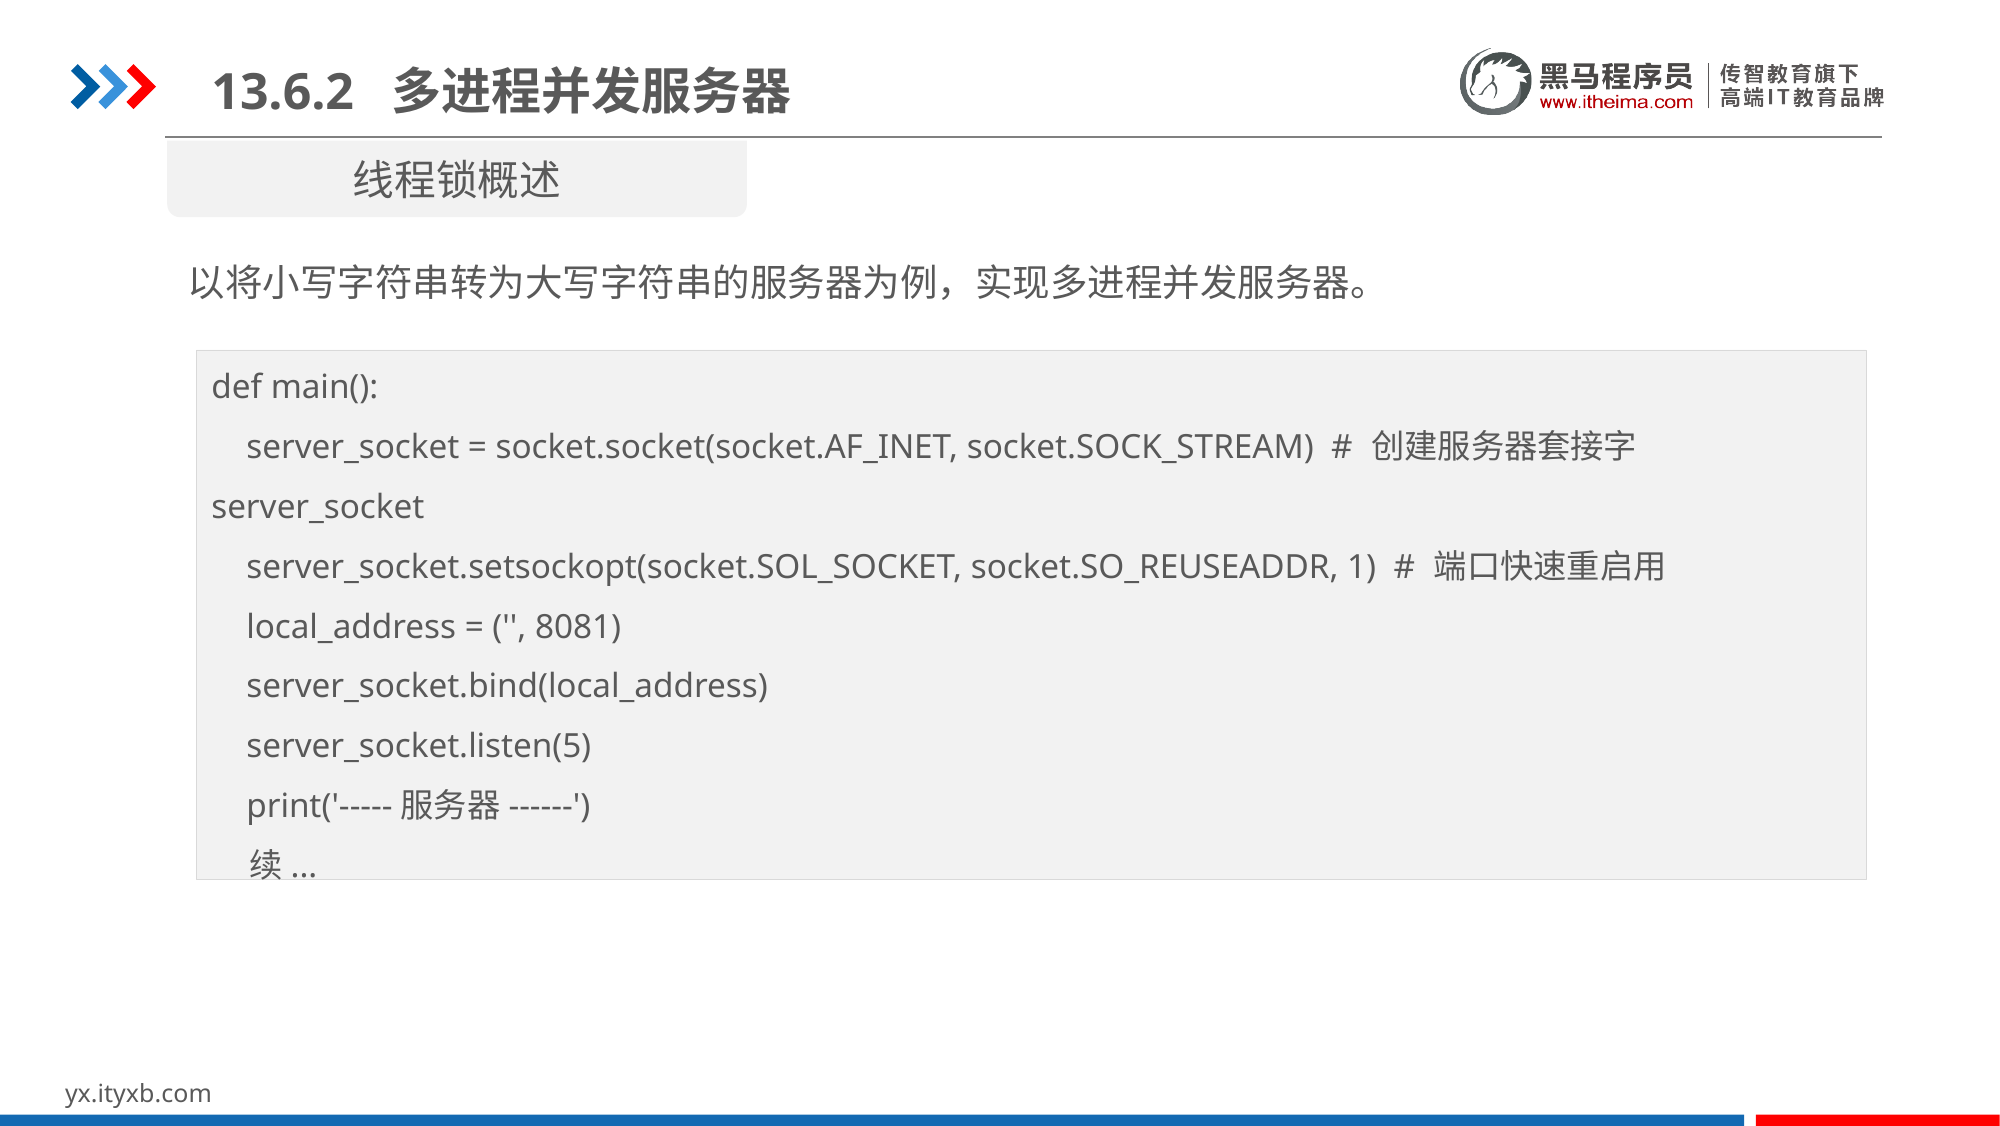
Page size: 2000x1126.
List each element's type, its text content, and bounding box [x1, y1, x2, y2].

text_box 13.6.2 多进程并发服务器 [196, 42, 1148, 136]
text_box def main(): server_socket = socket.socket(socket.AF_INET, socket.SOCK_STREAM) # 创建服务器套接字server_socket server_socket.setsockopt(socket.SOL_SOCKET, socket.SO_REUSEADDR, 1) # 端口快速重启用 local_address = ('', 8081) server_socket.bind(local_address) server_socket.listen(5) print('-----服务器------') 续... [194, 348, 1868, 882]
text_box 以将小写字符串转为大写字符串的服务器为例，实现多进程并发服务器。 [172, 229, 1763, 312]
picture [1460, 48, 1887, 115]
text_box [166, 140, 748, 218]
